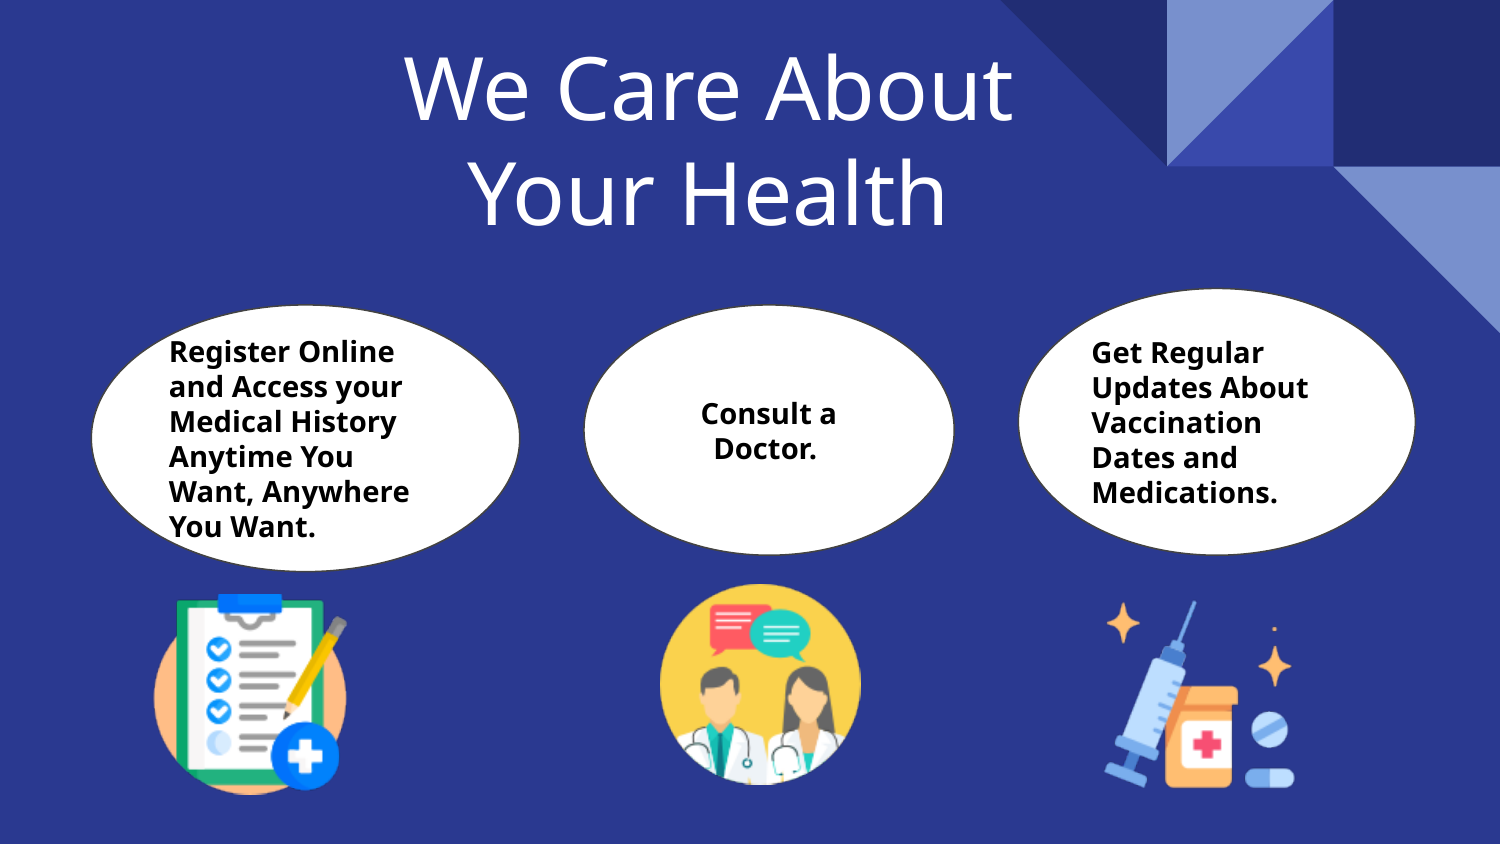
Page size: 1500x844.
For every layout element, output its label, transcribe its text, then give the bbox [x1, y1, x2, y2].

picture [150, 594, 351, 796]
text_box Consult a Doctor. [583, 304, 955, 556]
text_box Register Online and Access your Medical History Anytime You Want, Anywhere You Want. [91, 304, 520, 572]
text_box Get Regular Updates About Vaccination Dates and Medications. [1018, 288, 1416, 556]
picture [1099, 594, 1300, 796]
title We Care About Your Health [313, 69, 1104, 207]
picture [660, 584, 861, 786]
